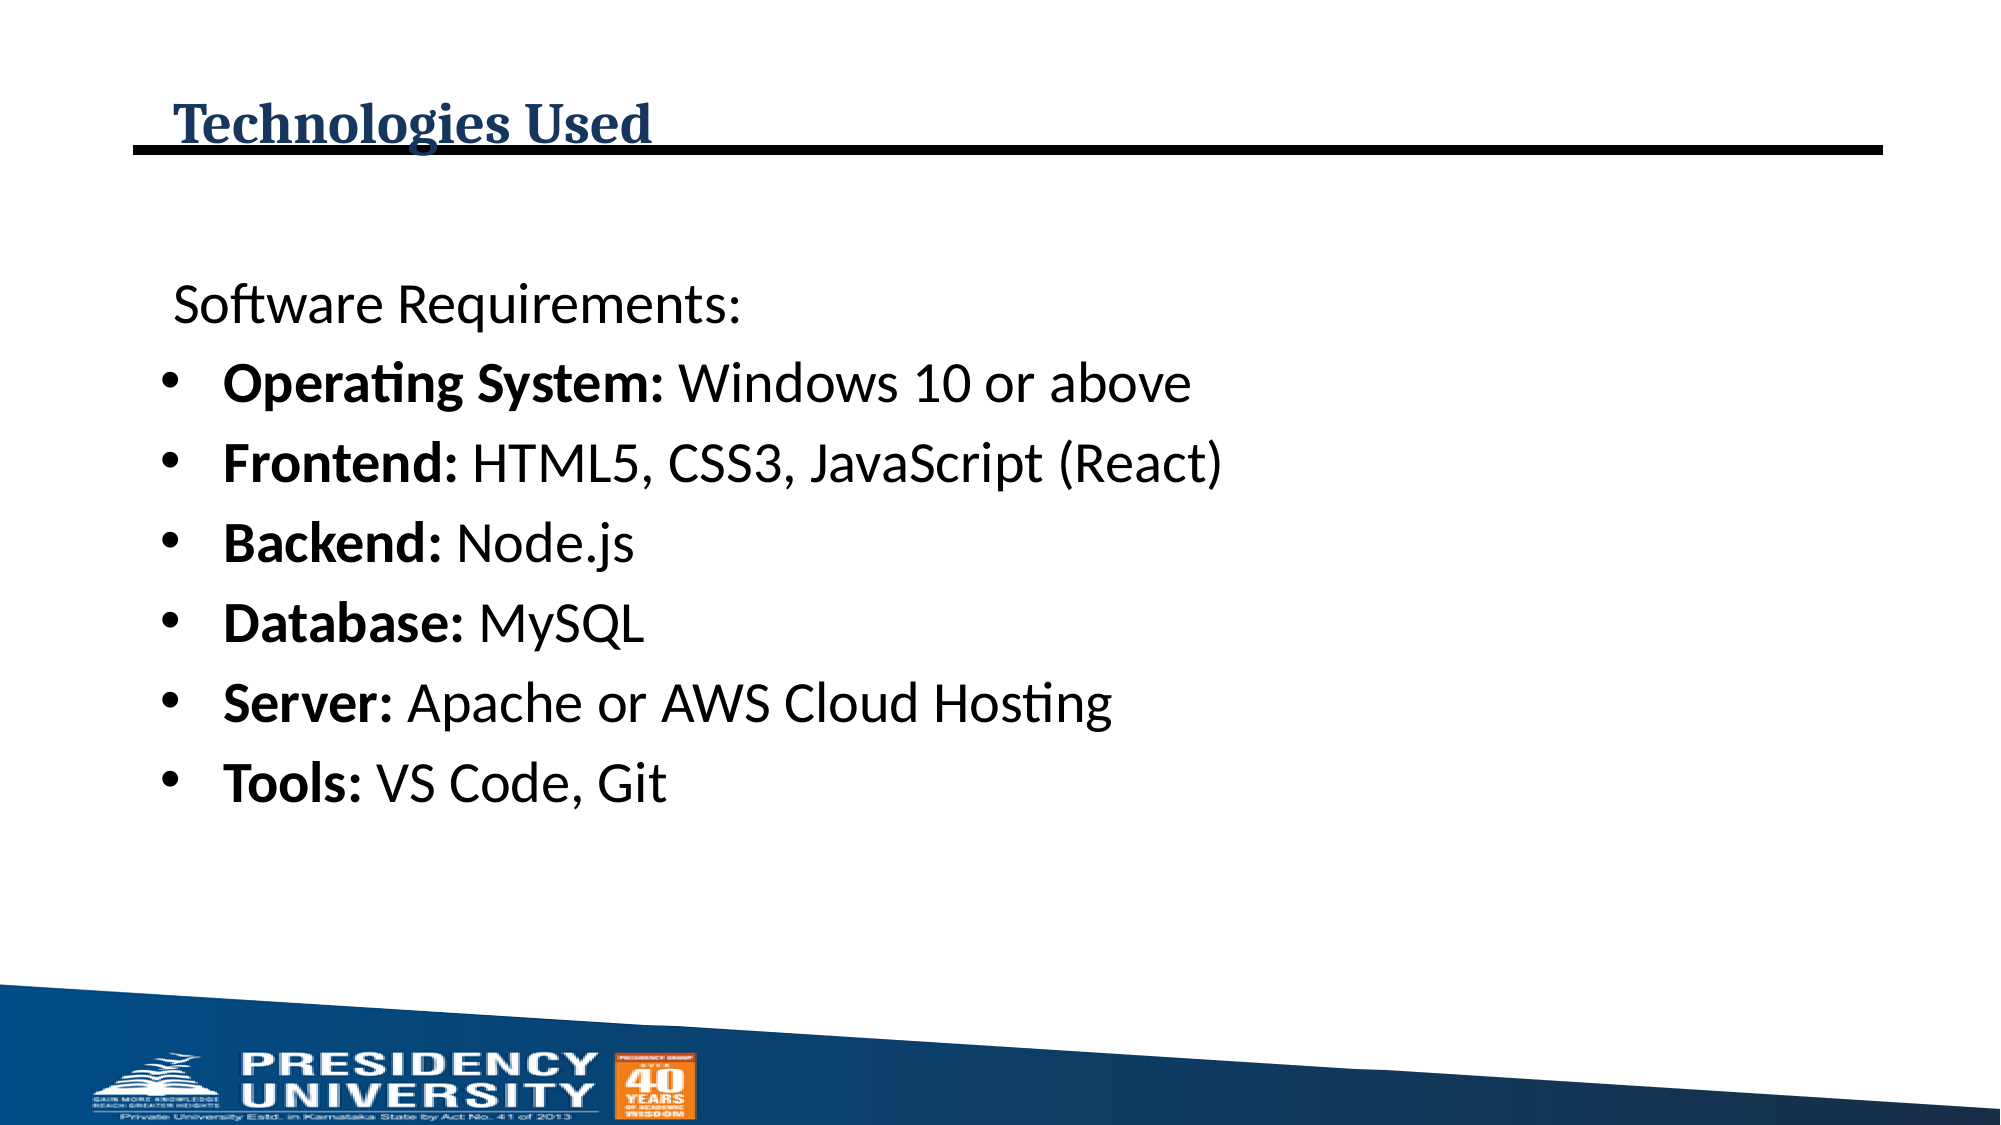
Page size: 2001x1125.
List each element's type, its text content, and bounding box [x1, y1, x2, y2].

title Technologies Used [133, 45, 1884, 125]
picture [0, 982, 2000, 1125]
list Software Requirements: Operating System: Windows 10 or above Frontend: HTML5, CSS3, JavaScript (React) Backend: Node.js Database: MySQL Server: Apache or AWS Cloud Hosting Tools: VS Code, Git [133, 187, 1884, 1000]
